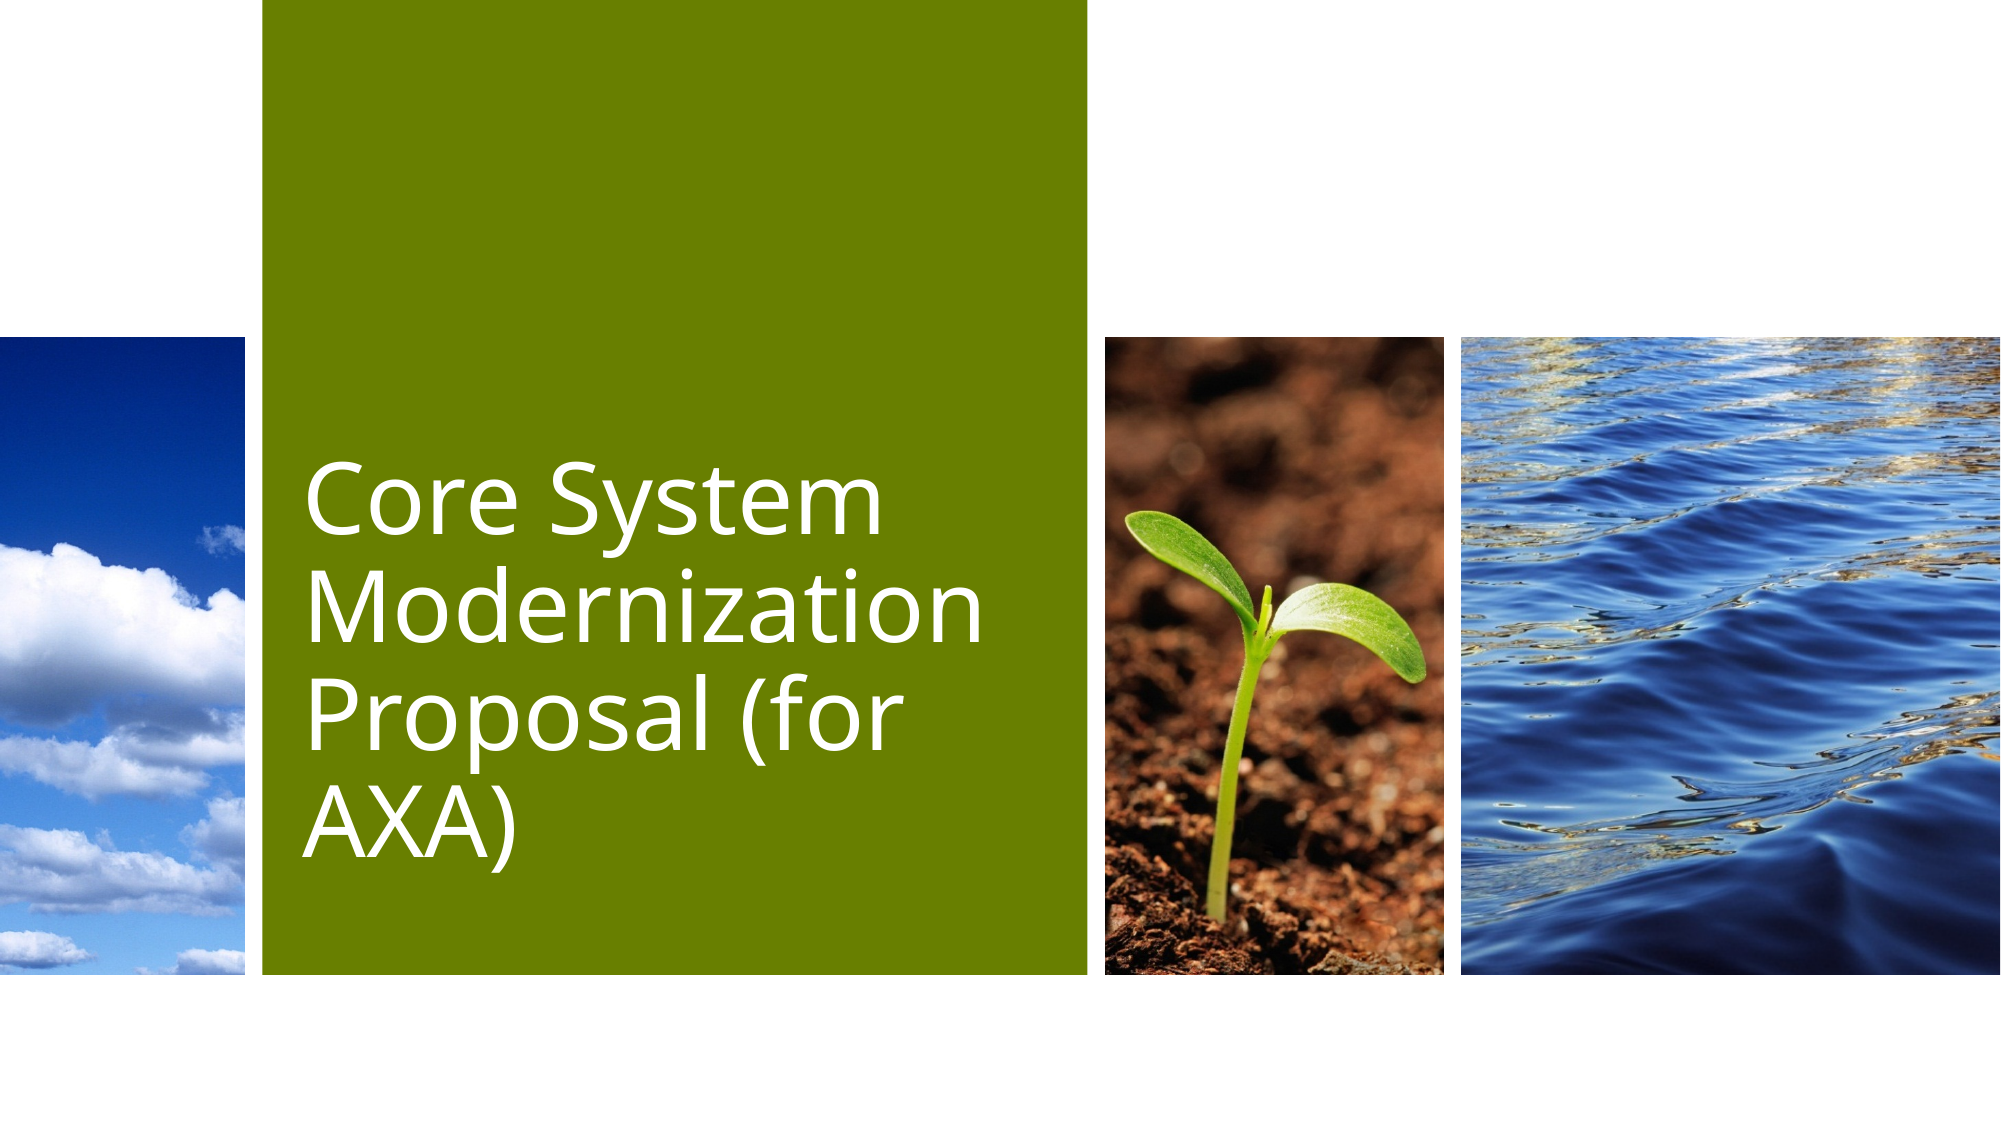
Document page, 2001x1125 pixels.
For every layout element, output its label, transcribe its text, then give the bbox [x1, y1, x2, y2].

title Core System Modernization Proposal (for AXA) [287, 495, 1083, 887]
picture [1105, 337, 1444, 975]
picture [0, 337, 245, 975]
picture [1461, 337, 2001, 975]
